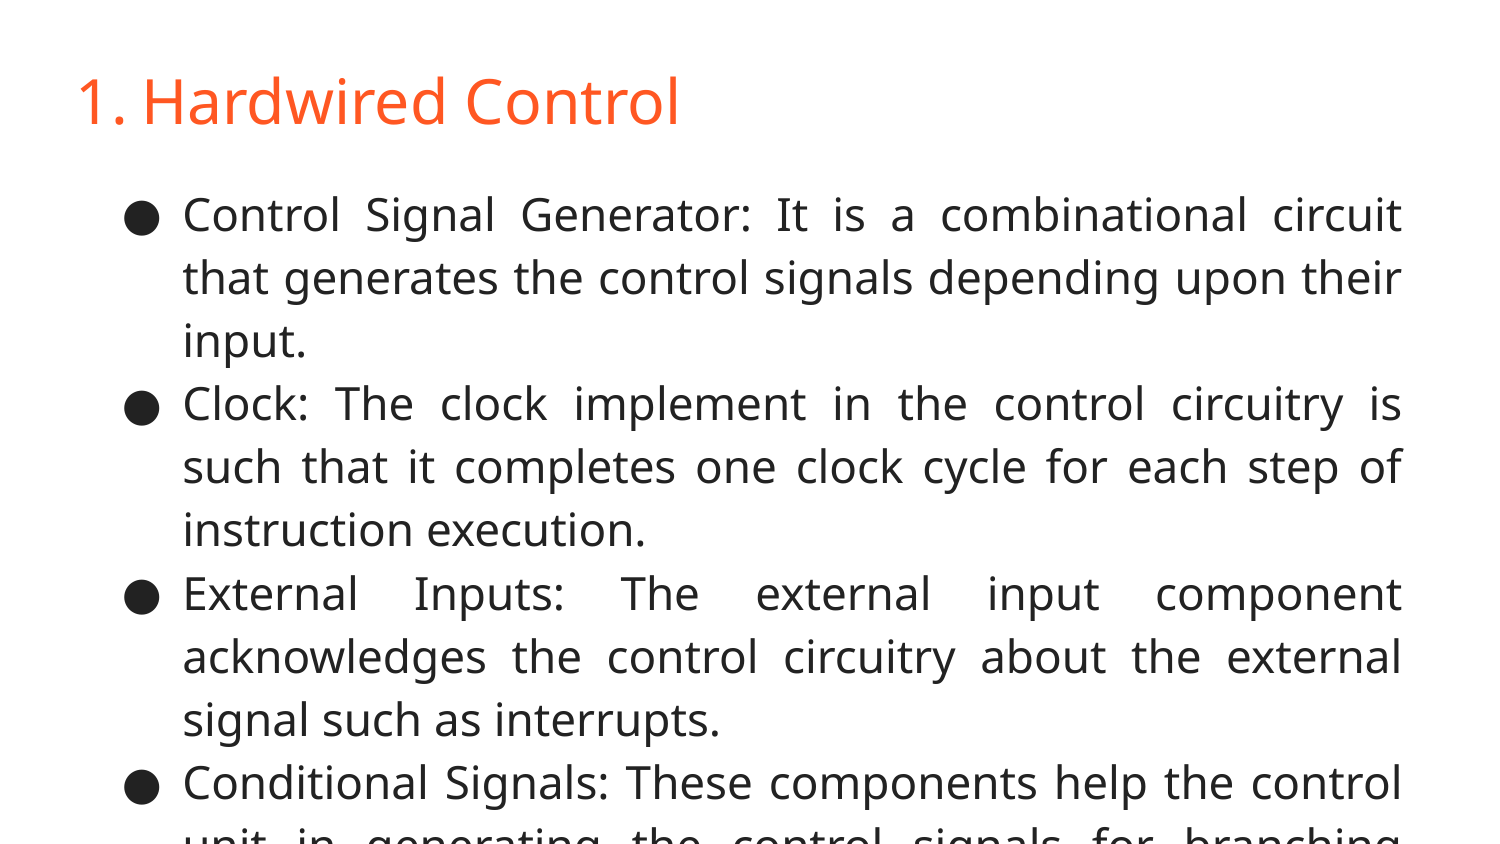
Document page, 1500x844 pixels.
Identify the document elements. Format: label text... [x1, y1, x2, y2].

title Hardwired Control [51, 39, 1449, 134]
list Control Signal Generator: It is a combinational circuit that generates the control signals depending upon their input. Clock: The clock implement in the control circuitry is such that it completes one clock cycle for each step of instruction execution. External Inputs: The external input component acknowledges the control circuitry about the external signal such as interrupts. Conditional Signals: These components help the control unit in generating the control signals for branching instructions. [92, 161, 1419, 784]
